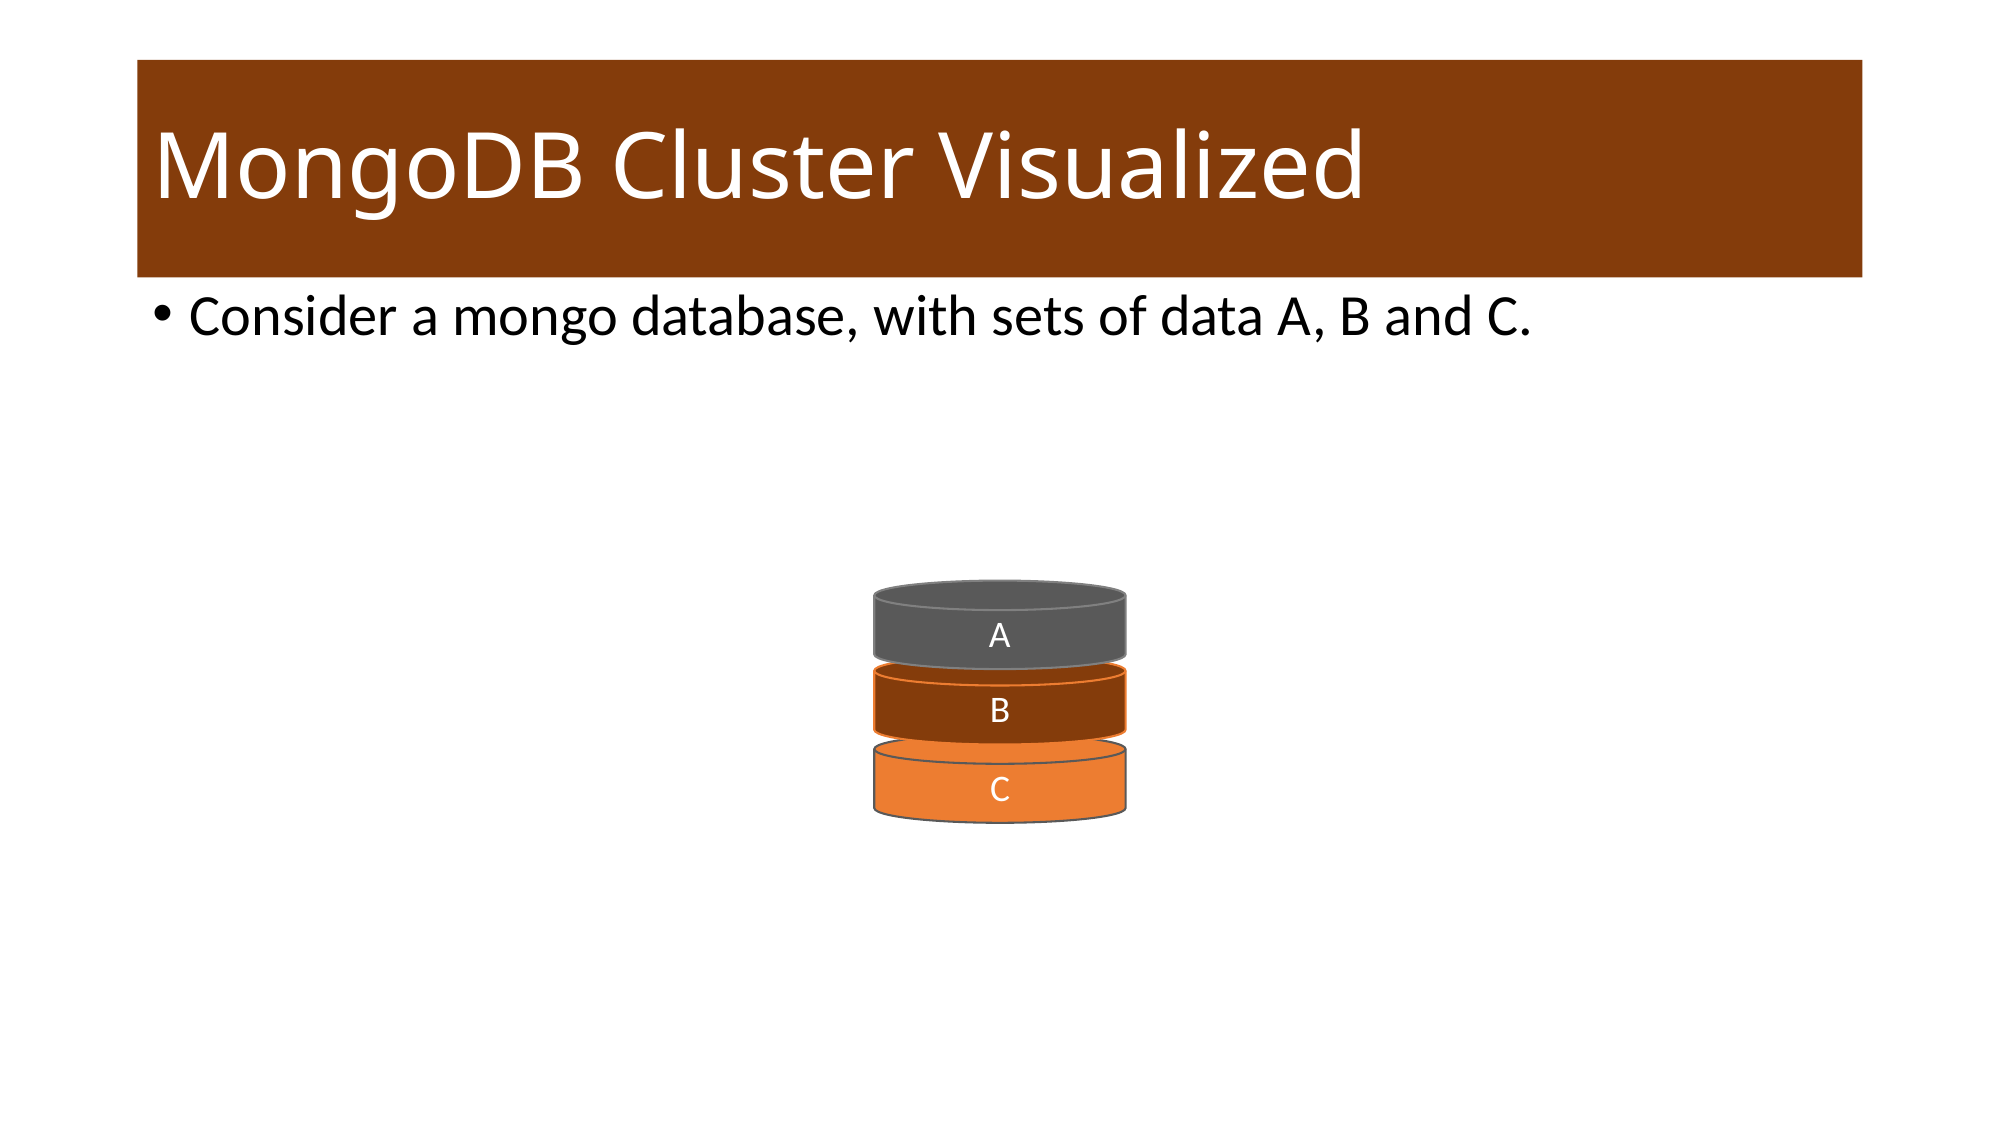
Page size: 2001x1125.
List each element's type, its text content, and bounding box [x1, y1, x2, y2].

list Consider a mongo database, with sets of data A, B and C. [134, 274, 1866, 1016]
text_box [874, 580, 1126, 823]
title MongoDB Cluster Visualized [134, 57, 1866, 275]
